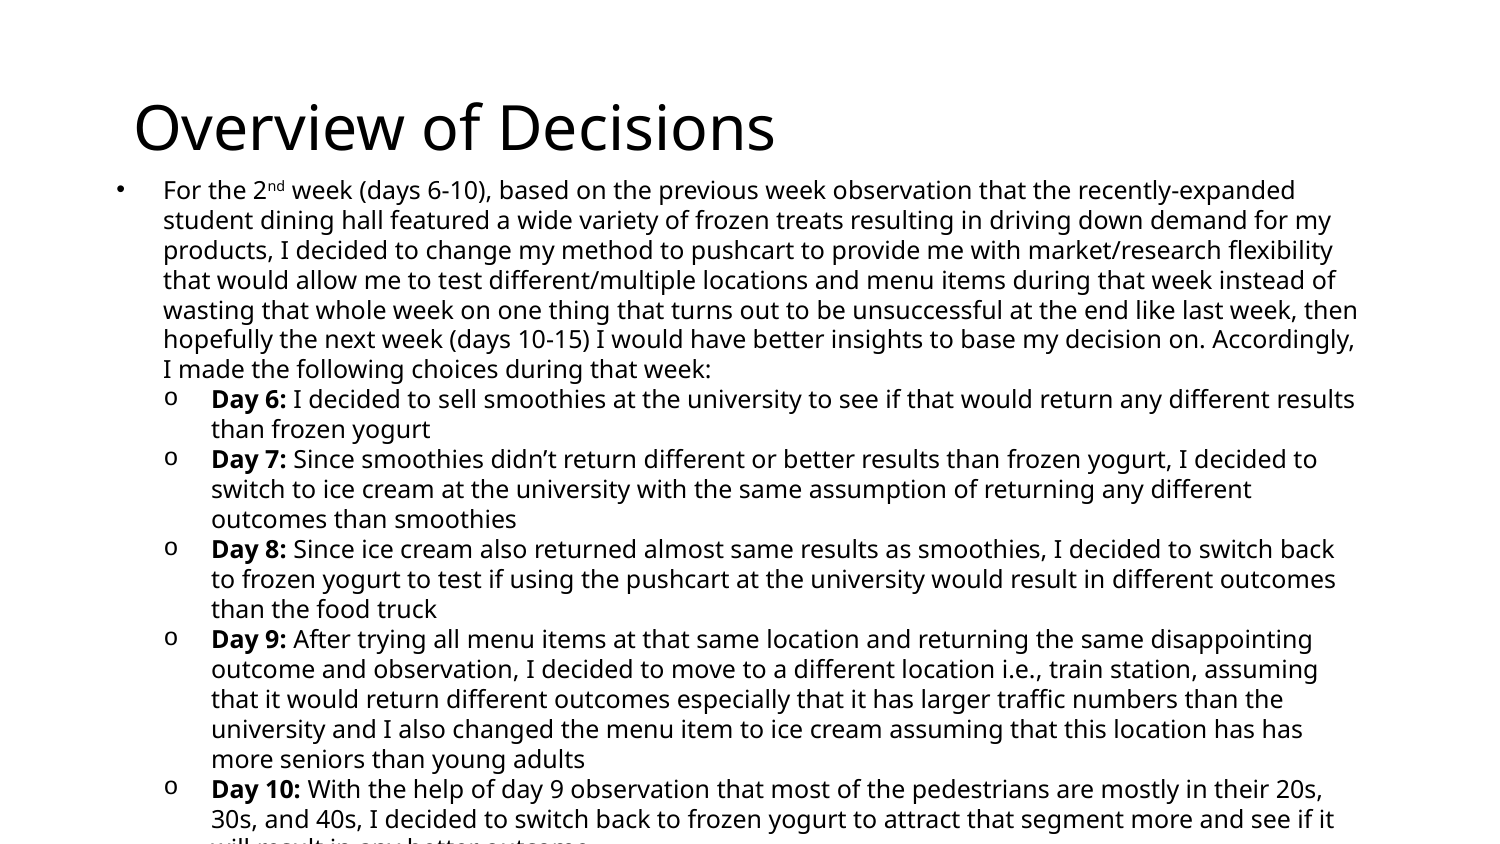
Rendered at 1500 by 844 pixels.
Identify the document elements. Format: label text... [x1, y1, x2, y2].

text_box For the 2nd week (days 6-10), based on the previous week observation that the recently-expanded student dining hall featured a wide variety of frozen treats resulting in driving down demand for my products, I decided to change my method to pushcart to provide me with market/research flexibility that would allow me to test different/multiple locations and menu items during that week instead of wasting that whole week on one thing that turns out to be unsuccessful at the end like last week, then hopefully the next week (days 10-15) I would have better insights to base my decision on. Accordingly, I made the following choices during that week: Day 6: I decided to sell smoothies at the university to see if that would return any different results than frozen yogurt Day 7: Since smoothies didn’t return different or better results than frozen yogurt, I decided to switch to ice cream at the university with the same assumption of returning any different outcomes than smoothies Day 8: Since ice cream also returned almost same results as smoothies, I decided to switch back to frozen yogurt to test if using the pushcart at the university would result in different outcomes than the food truck Day 9: After trying all menu items at that same location and returning the same disappointing outcome and observation, I decided to move to a different location i.e., train station, assuming that it would return different outcomes especially that it has larger traffic numbers than the university and I also changed the menu item to ice cream assuming that this location has has more seniors than young adults Day 10: With the help of day 9 observation that most of the pedestrians are mostly in their 20s, 30s, and 40s, I decided to switch back to frozen yogurt to attract that segment more and see if it will result in any better outcome [101, 166, 1382, 844]
title Overview of Decisions [118, 72, 1417, 167]
